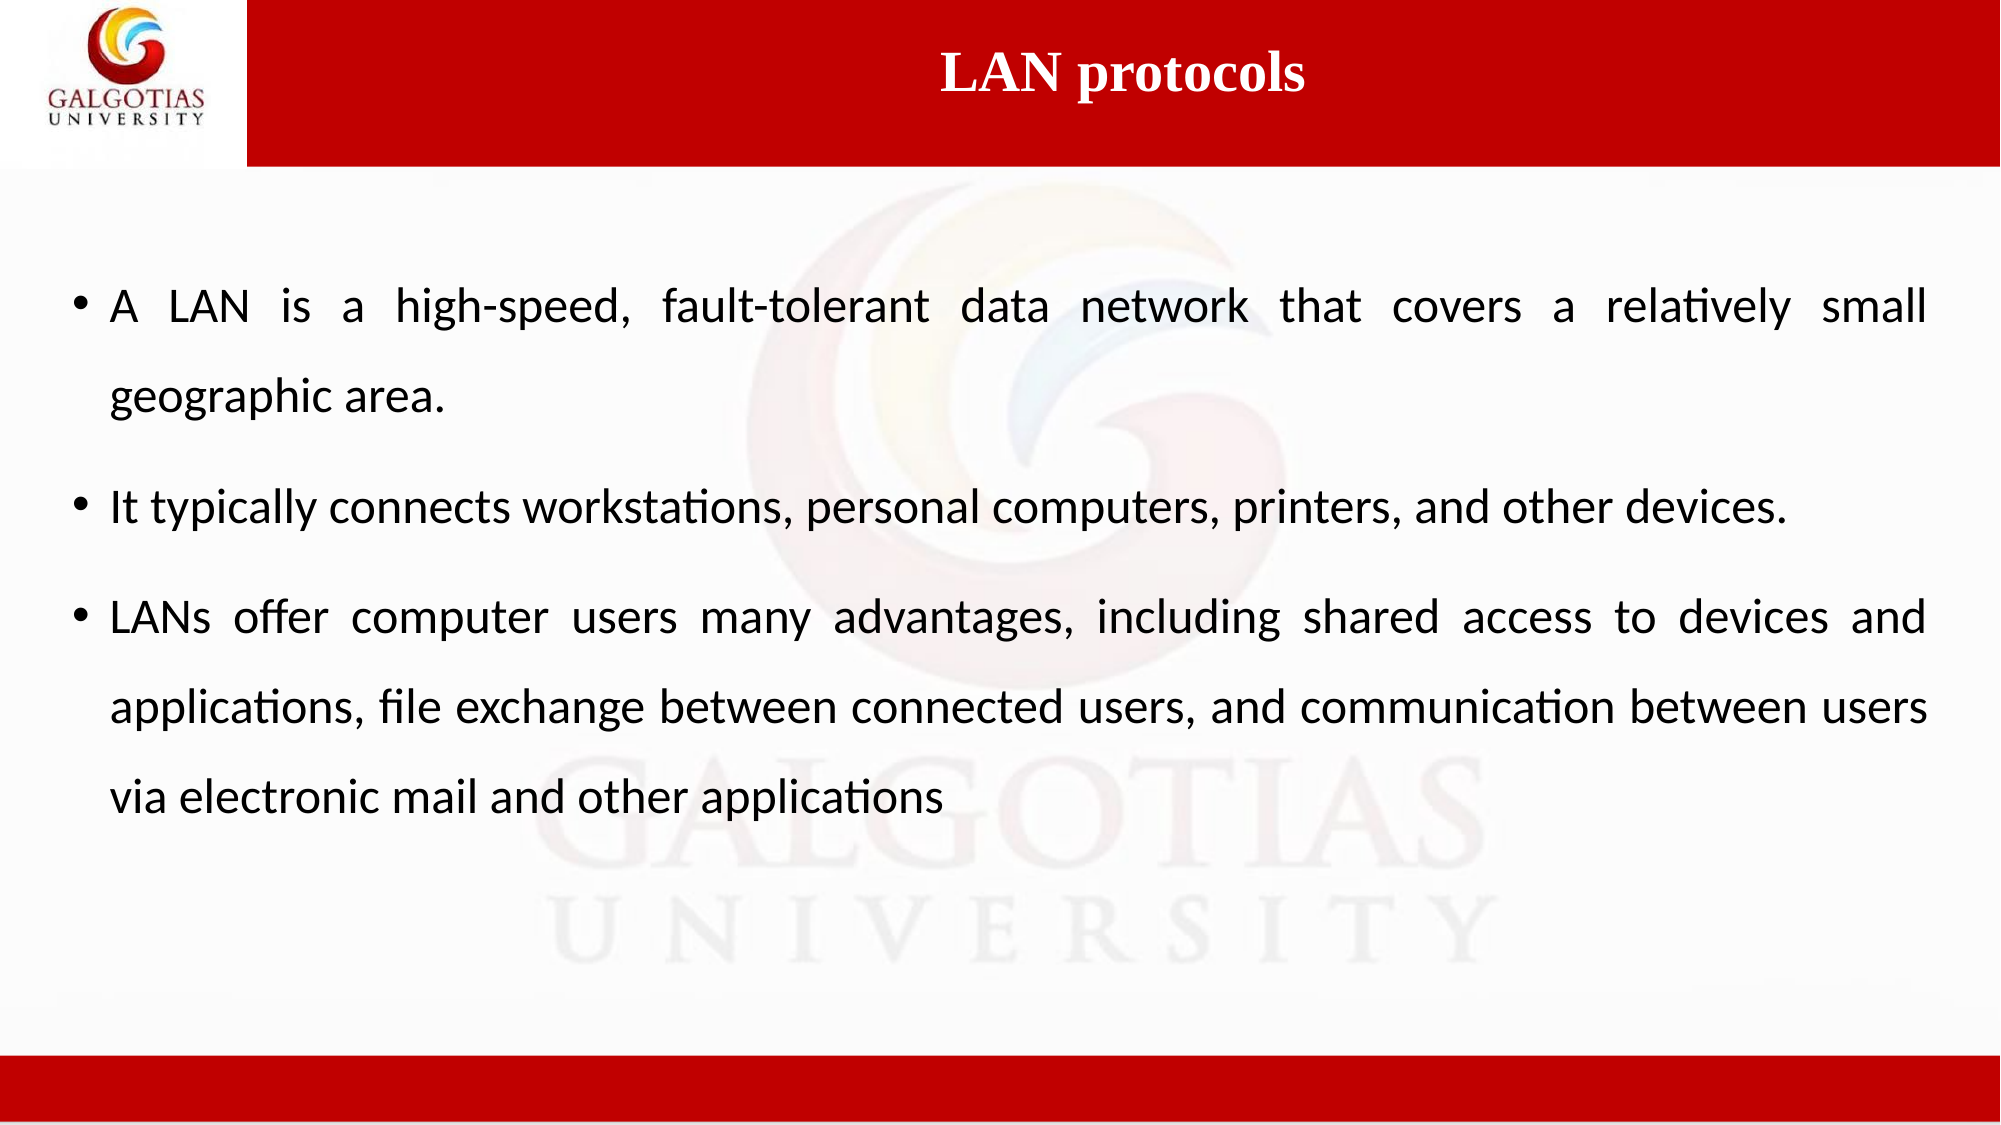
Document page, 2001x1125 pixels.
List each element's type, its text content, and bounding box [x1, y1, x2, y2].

picture [0, 0, 2001, 1125]
list A LAN is a high-speed, fault-tolerant data network that covers a relatively small geographic area. It typically connects workstations, personal computers, printers, and other devices. LANs offer computer users many advantages, including shared access to devices and applications, file exchange between connected users, and communication between users via electronic mail and other applications [57, 234, 1944, 963]
list LAN protocols [335, 34, 1912, 141]
